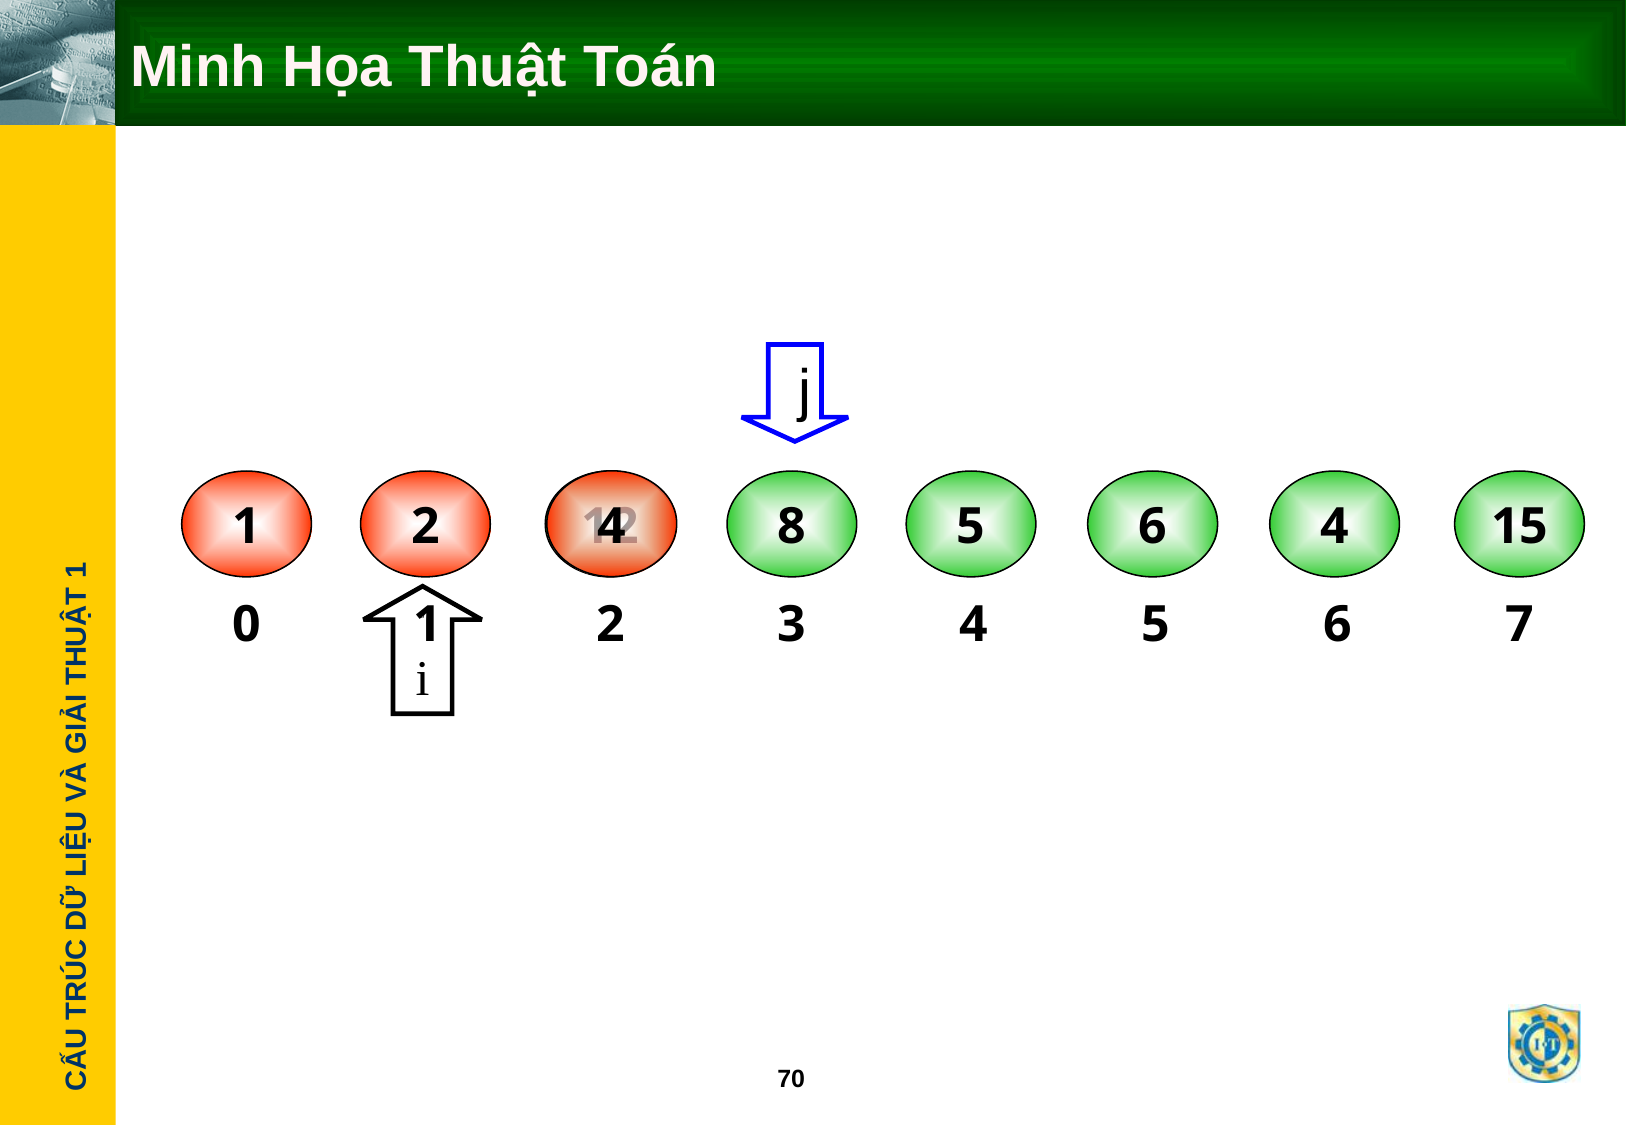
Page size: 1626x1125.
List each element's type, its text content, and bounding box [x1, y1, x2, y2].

text_box j [741, 344, 849, 442]
picture [0, 0, 115, 125]
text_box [181, 568, 1585, 669]
text_box 0 i [393, 677, 453, 714]
text_box 8 [727, 471, 857, 567]
text_box 5 [906, 471, 1036, 567]
text_box 4 [546, 470, 677, 567]
text_box 2 [360, 471, 491, 567]
text_box 4 [1269, 471, 1400, 567]
text_box 15 [1454, 471, 1585, 567]
picture [1508, 1004, 1581, 1083]
text_box 6 [1087, 471, 1218, 567]
title Minh Họa Thuật Toán [115, 0, 1625, 126]
text_box 1 [181, 471, 312, 567]
